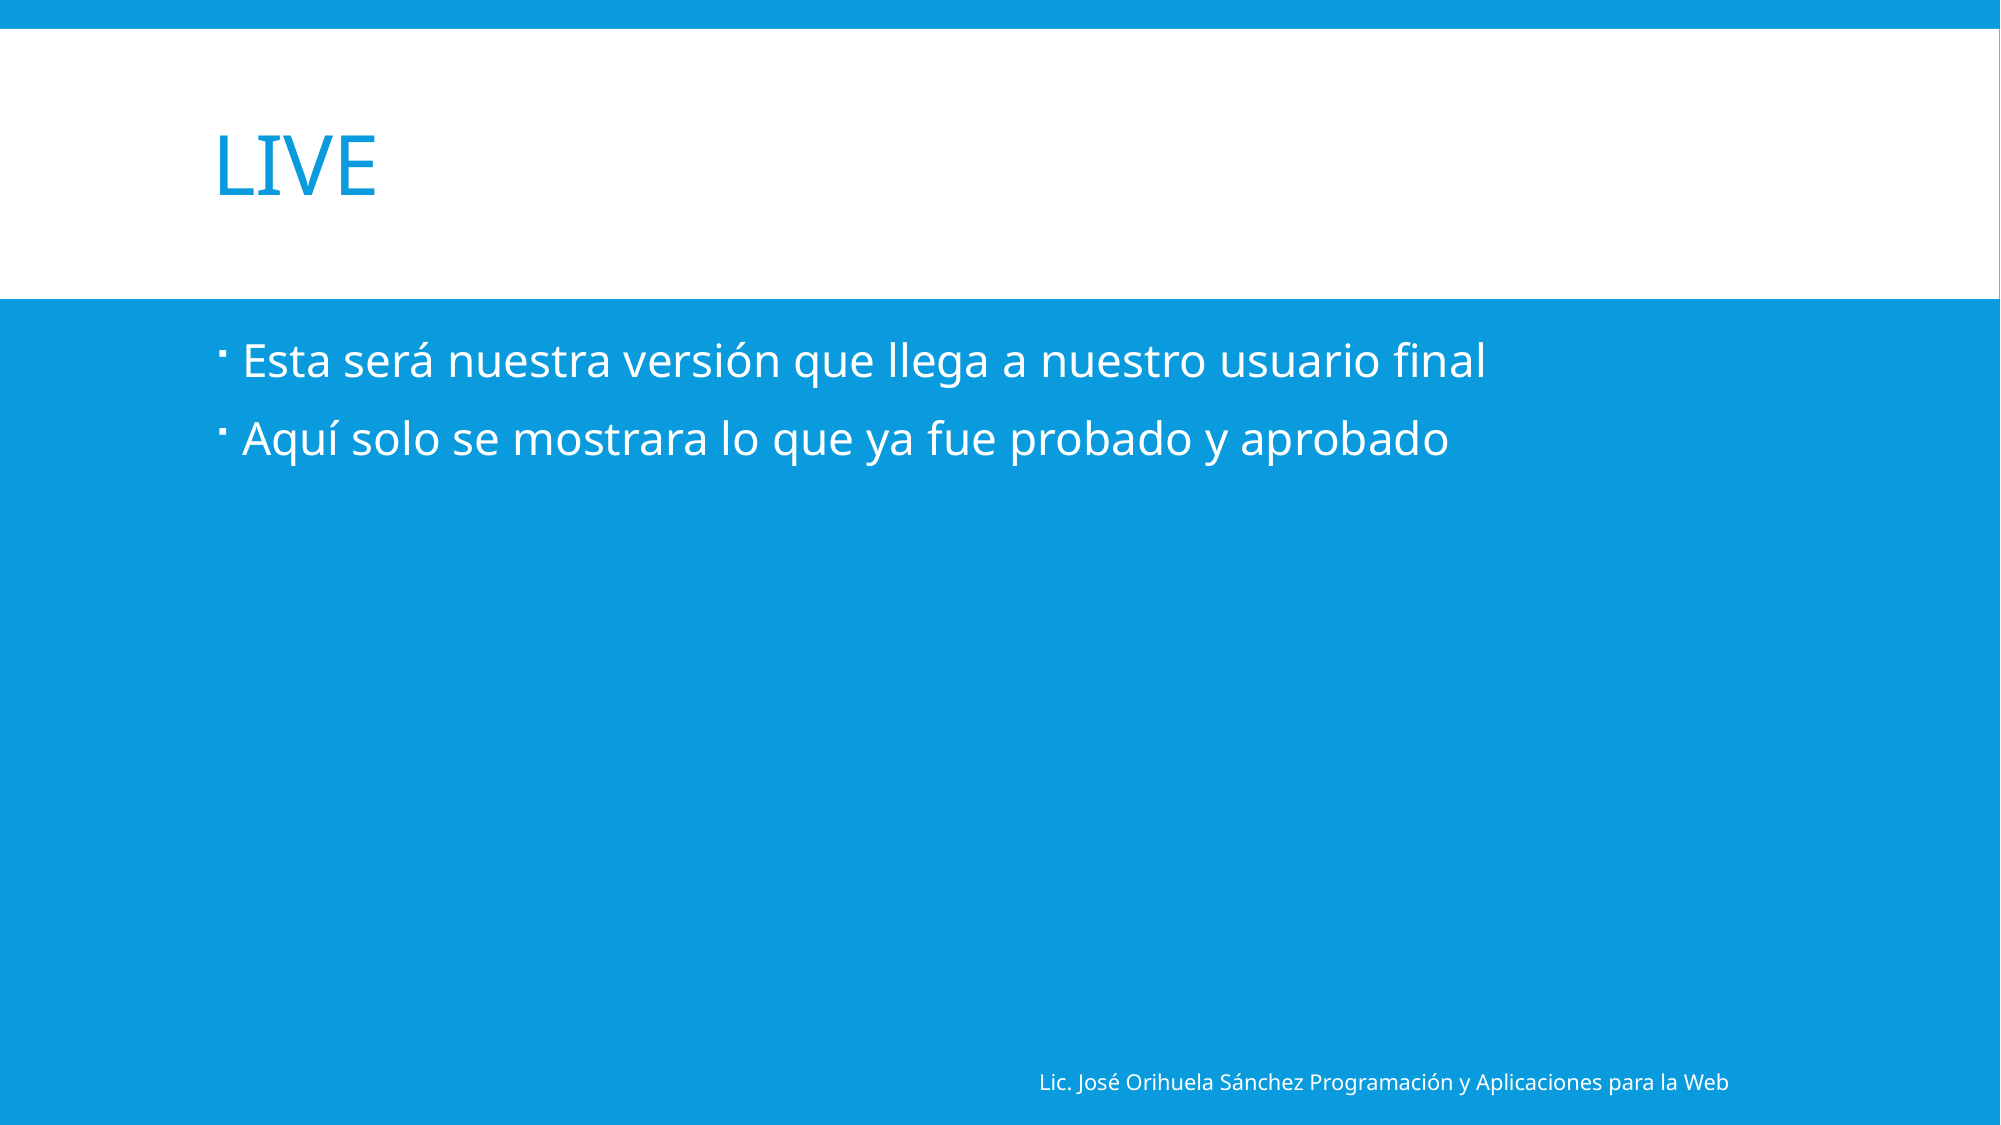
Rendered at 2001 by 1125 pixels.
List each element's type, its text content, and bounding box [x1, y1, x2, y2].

footer Lic. José Orihuela Sánchez Programación y Aplicaciones para la Web [918, 1053, 1746, 1114]
title Live [197, 46, 1803, 295]
list Esta será nuestra versión que llega a nuestro usuario final Aquí solo se mostrara lo que ya fue probado y aprobado [197, 329, 1803, 1020]
